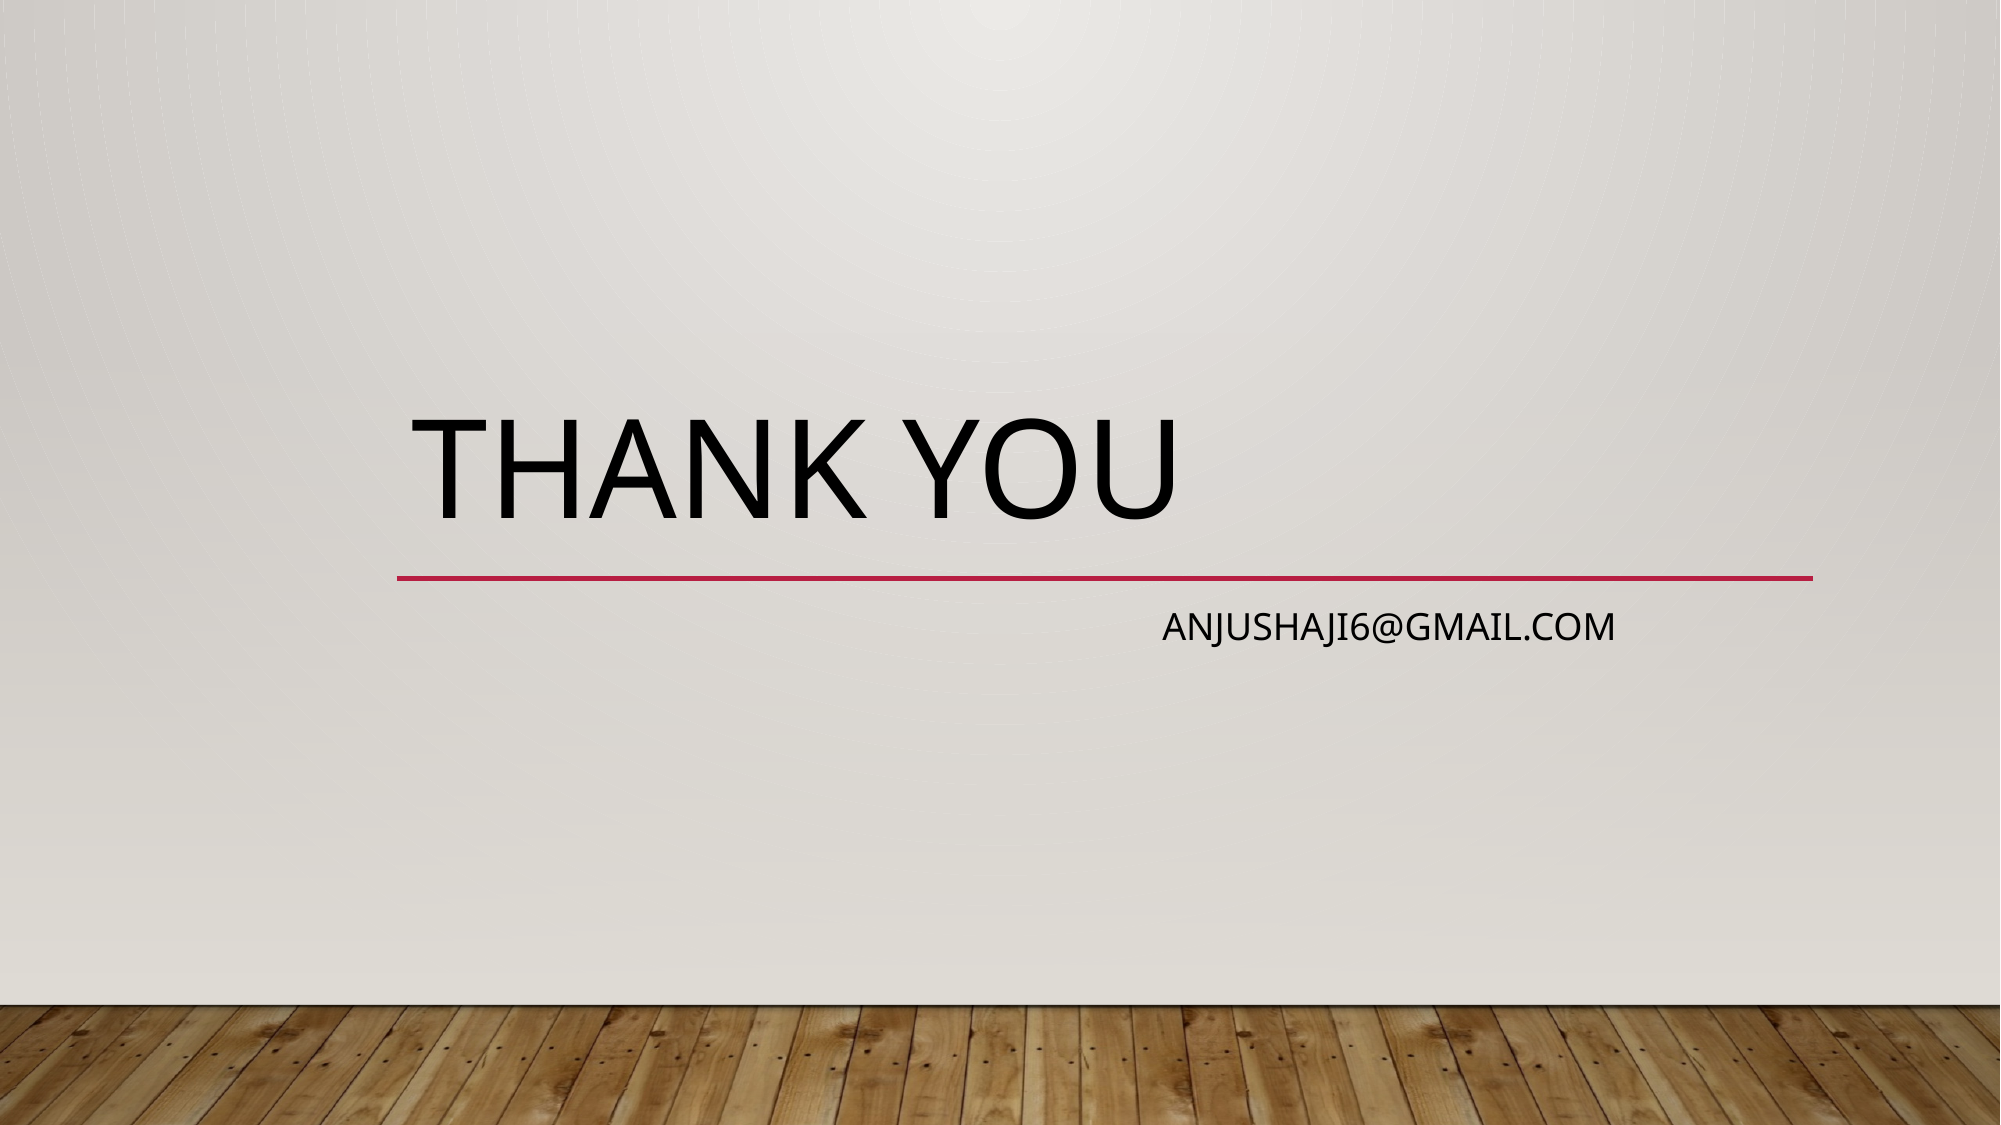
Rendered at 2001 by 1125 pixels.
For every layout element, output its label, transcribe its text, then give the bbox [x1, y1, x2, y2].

subtitle anjushaji6@gmail.com [396, 579, 1814, 740]
title Thank you [396, 131, 1814, 549]
picture [0, 1005, 2000, 1125]
